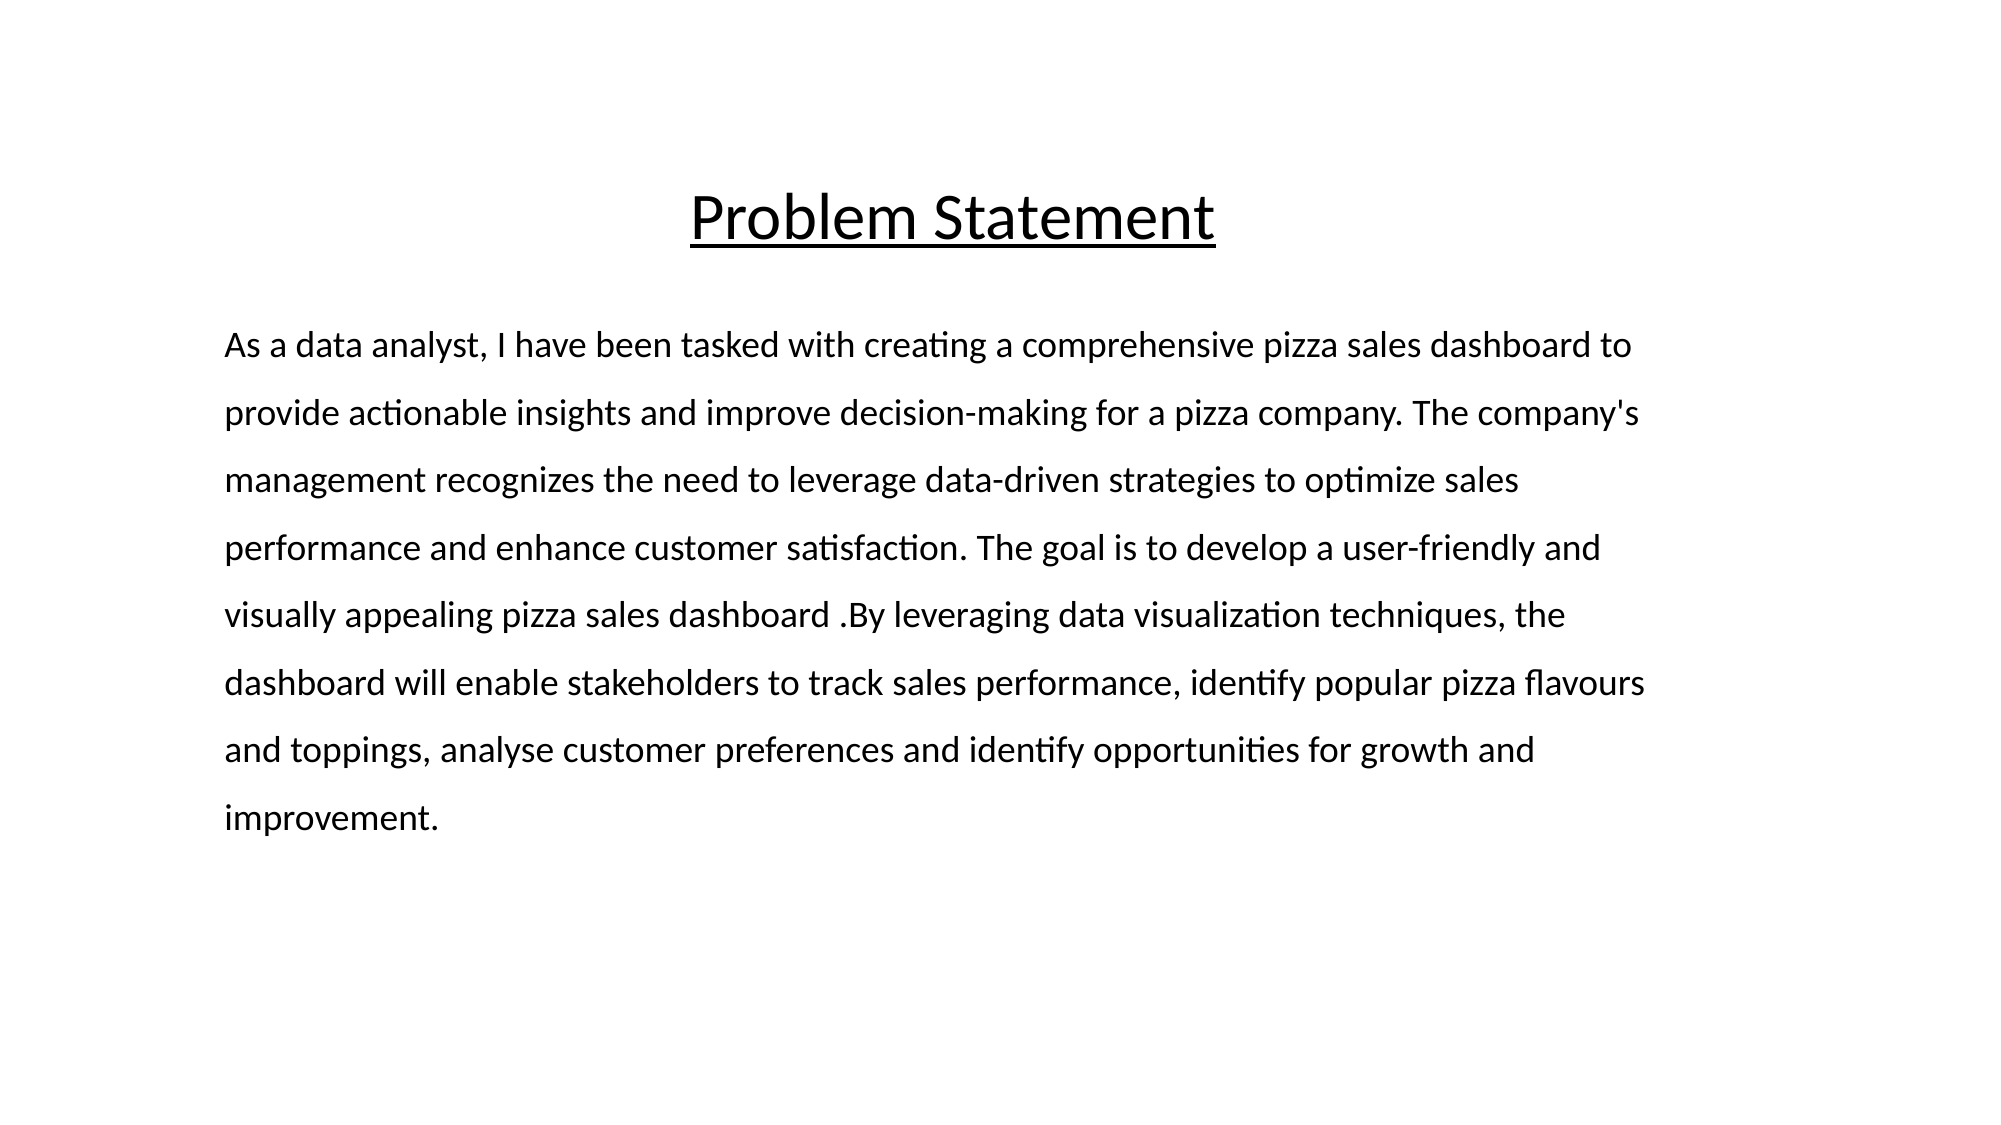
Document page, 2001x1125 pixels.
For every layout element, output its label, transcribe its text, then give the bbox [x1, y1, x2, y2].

text_box Problem Statement As a data analyst, I have been tasked with creating a comprehensive pizza sales dashboard to provide actionable insights and improve decision-making for a pizza company. The company's management recognizes the need to leverage data-driven strategies to optimize sales performance and enhance customer satisfaction. The goal is to develop a user-friendly and visually appealing pizza sales dashboard .By leveraging data visualization techniques, the dashboard will enable stakeholders to track sales performance, identify popular pizza flavours and toppings, analyse customer preferences and identify opportunities for growth and improvement. [209, 165, 1697, 846]
